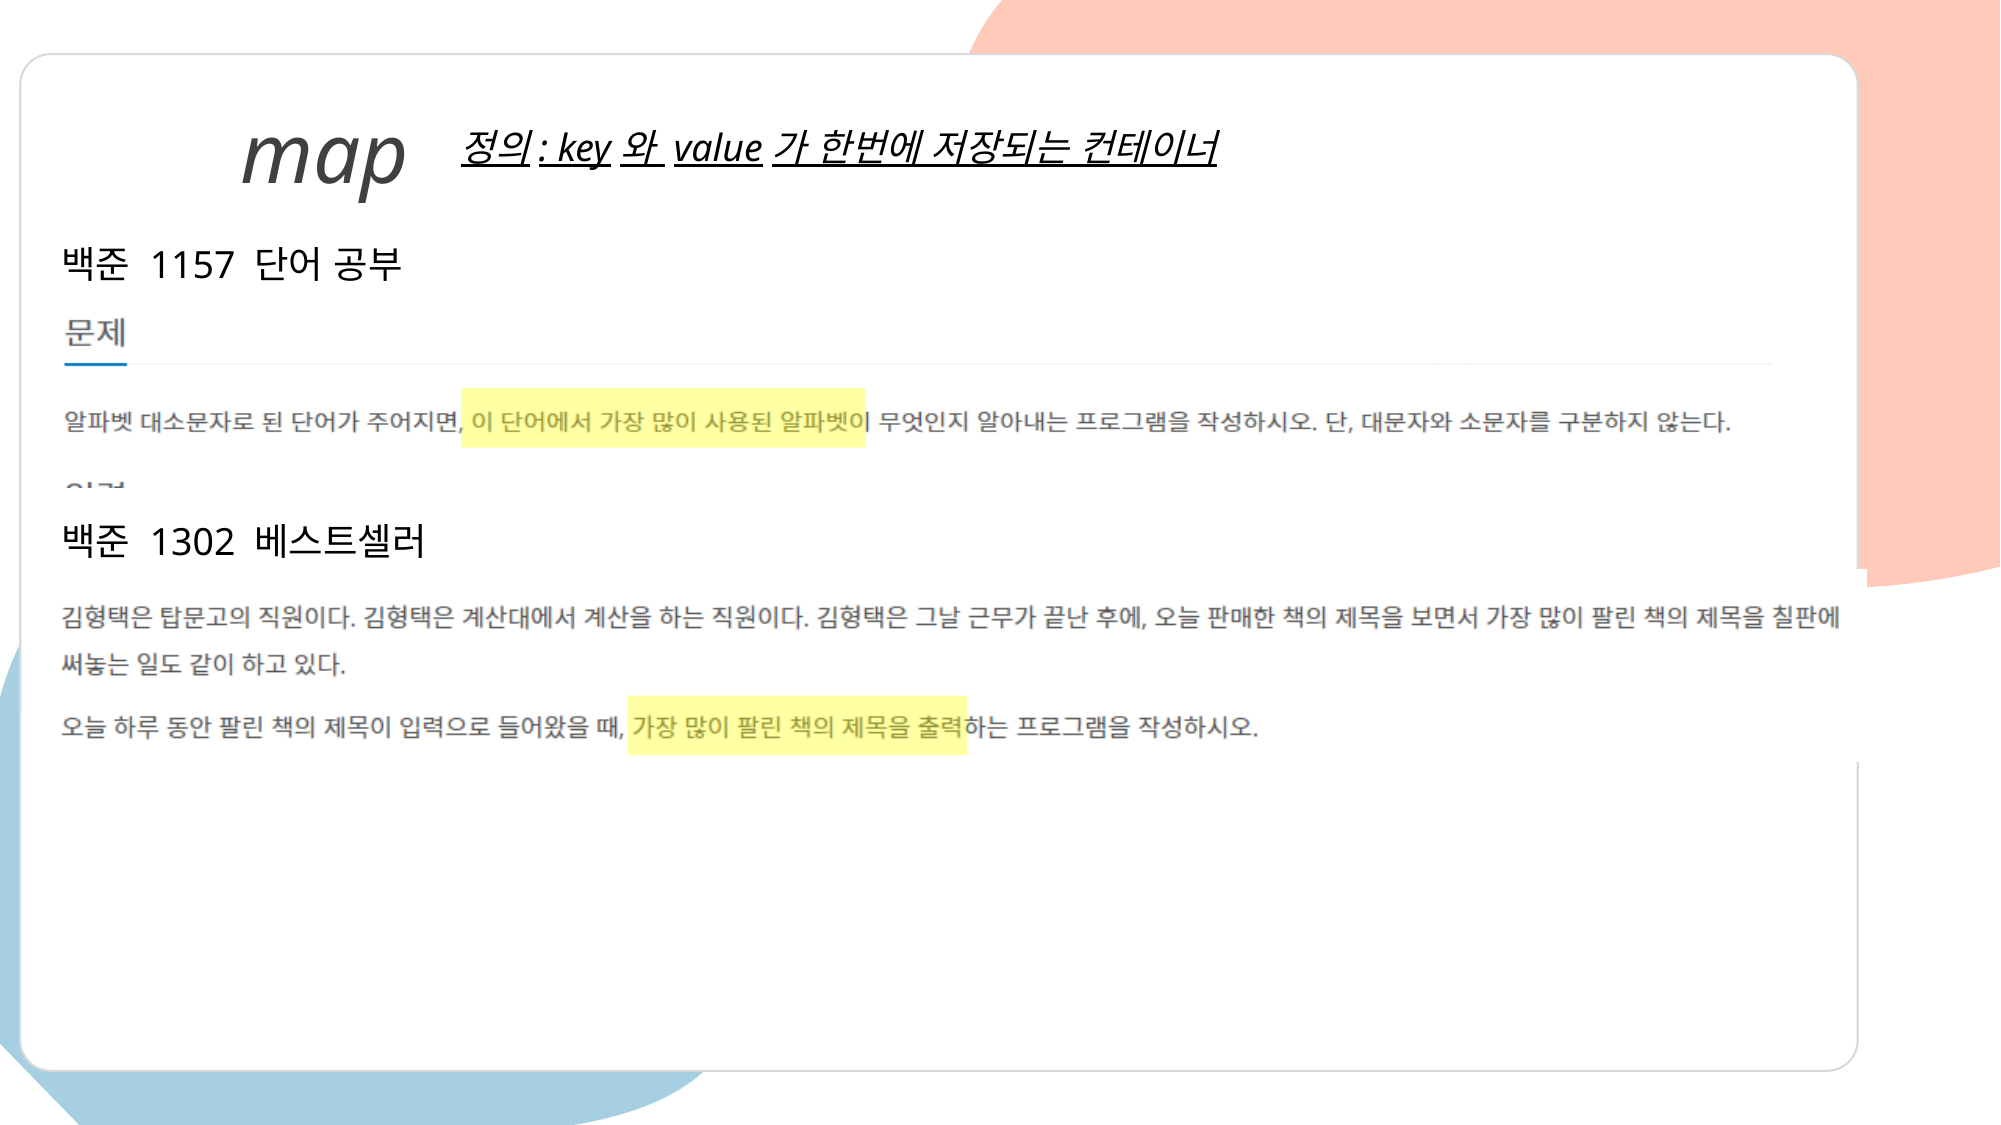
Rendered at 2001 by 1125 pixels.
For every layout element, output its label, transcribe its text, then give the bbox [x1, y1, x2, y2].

text_box [19, 53, 1859, 1072]
text_box [968, 0, 2000, 589]
text_box [0, 643, 705, 1125]
text_box 정의: key와 value가 한번에 저장되는 컨테이너 [445, 116, 1537, 176]
picture [46, 283, 1772, 488]
picture [46, 569, 1867, 762]
text_box 백준 1157 단어 공부 [46, 233, 507, 283]
text_box 백준 1302 베스트셀러 [46, 510, 507, 569]
text_box map [225, 42, 462, 208]
